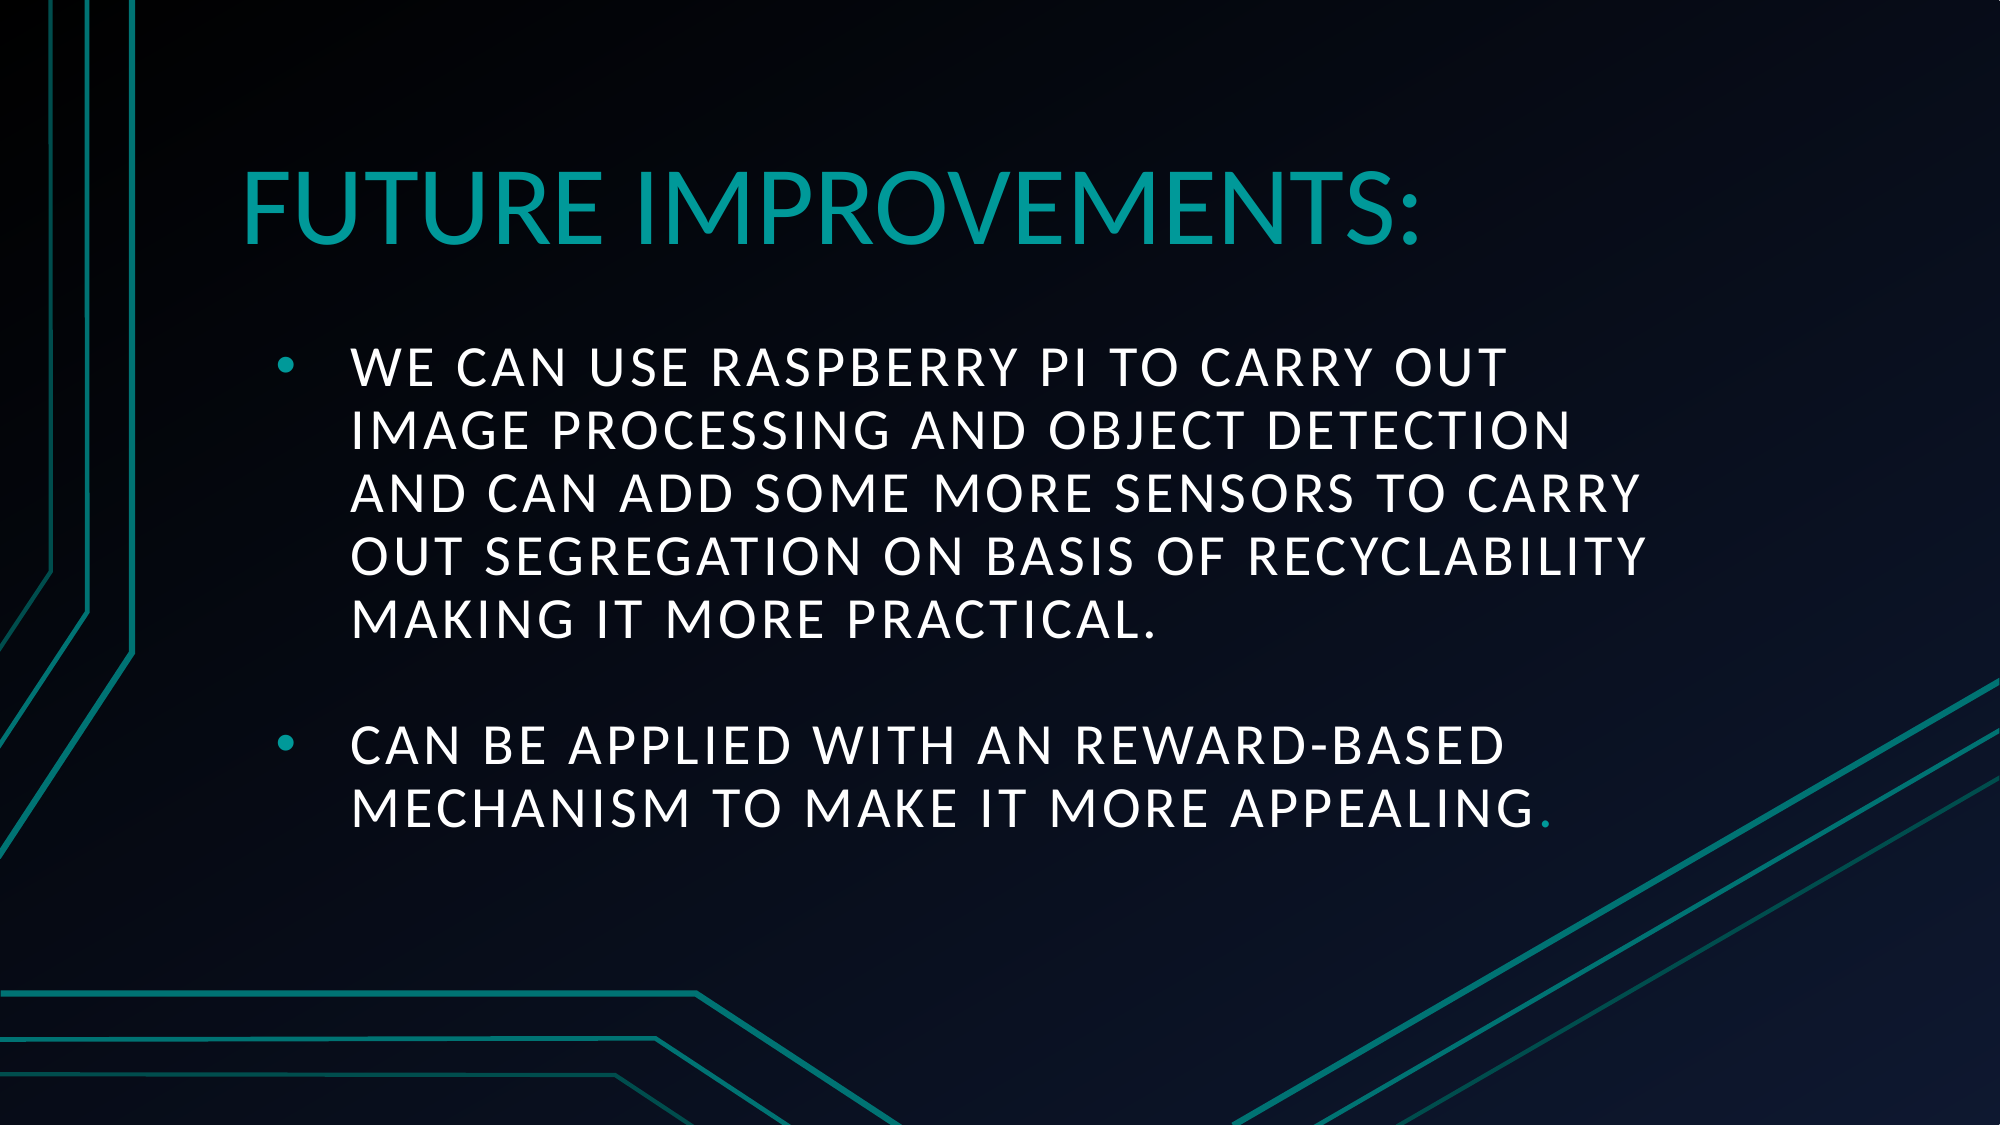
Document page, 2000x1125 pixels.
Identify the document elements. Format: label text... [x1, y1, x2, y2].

title FUTURE IMPROVEMENTS: [220, 78, 1654, 279]
subtitle We can use raspberry pi to carry out image processing and object detection and can add some more sensors to carry out segregation on basis of recyclability making it more practical. Can be applied with an reward-based mechanism to make it more appealing. [255, 326, 1700, 976]
